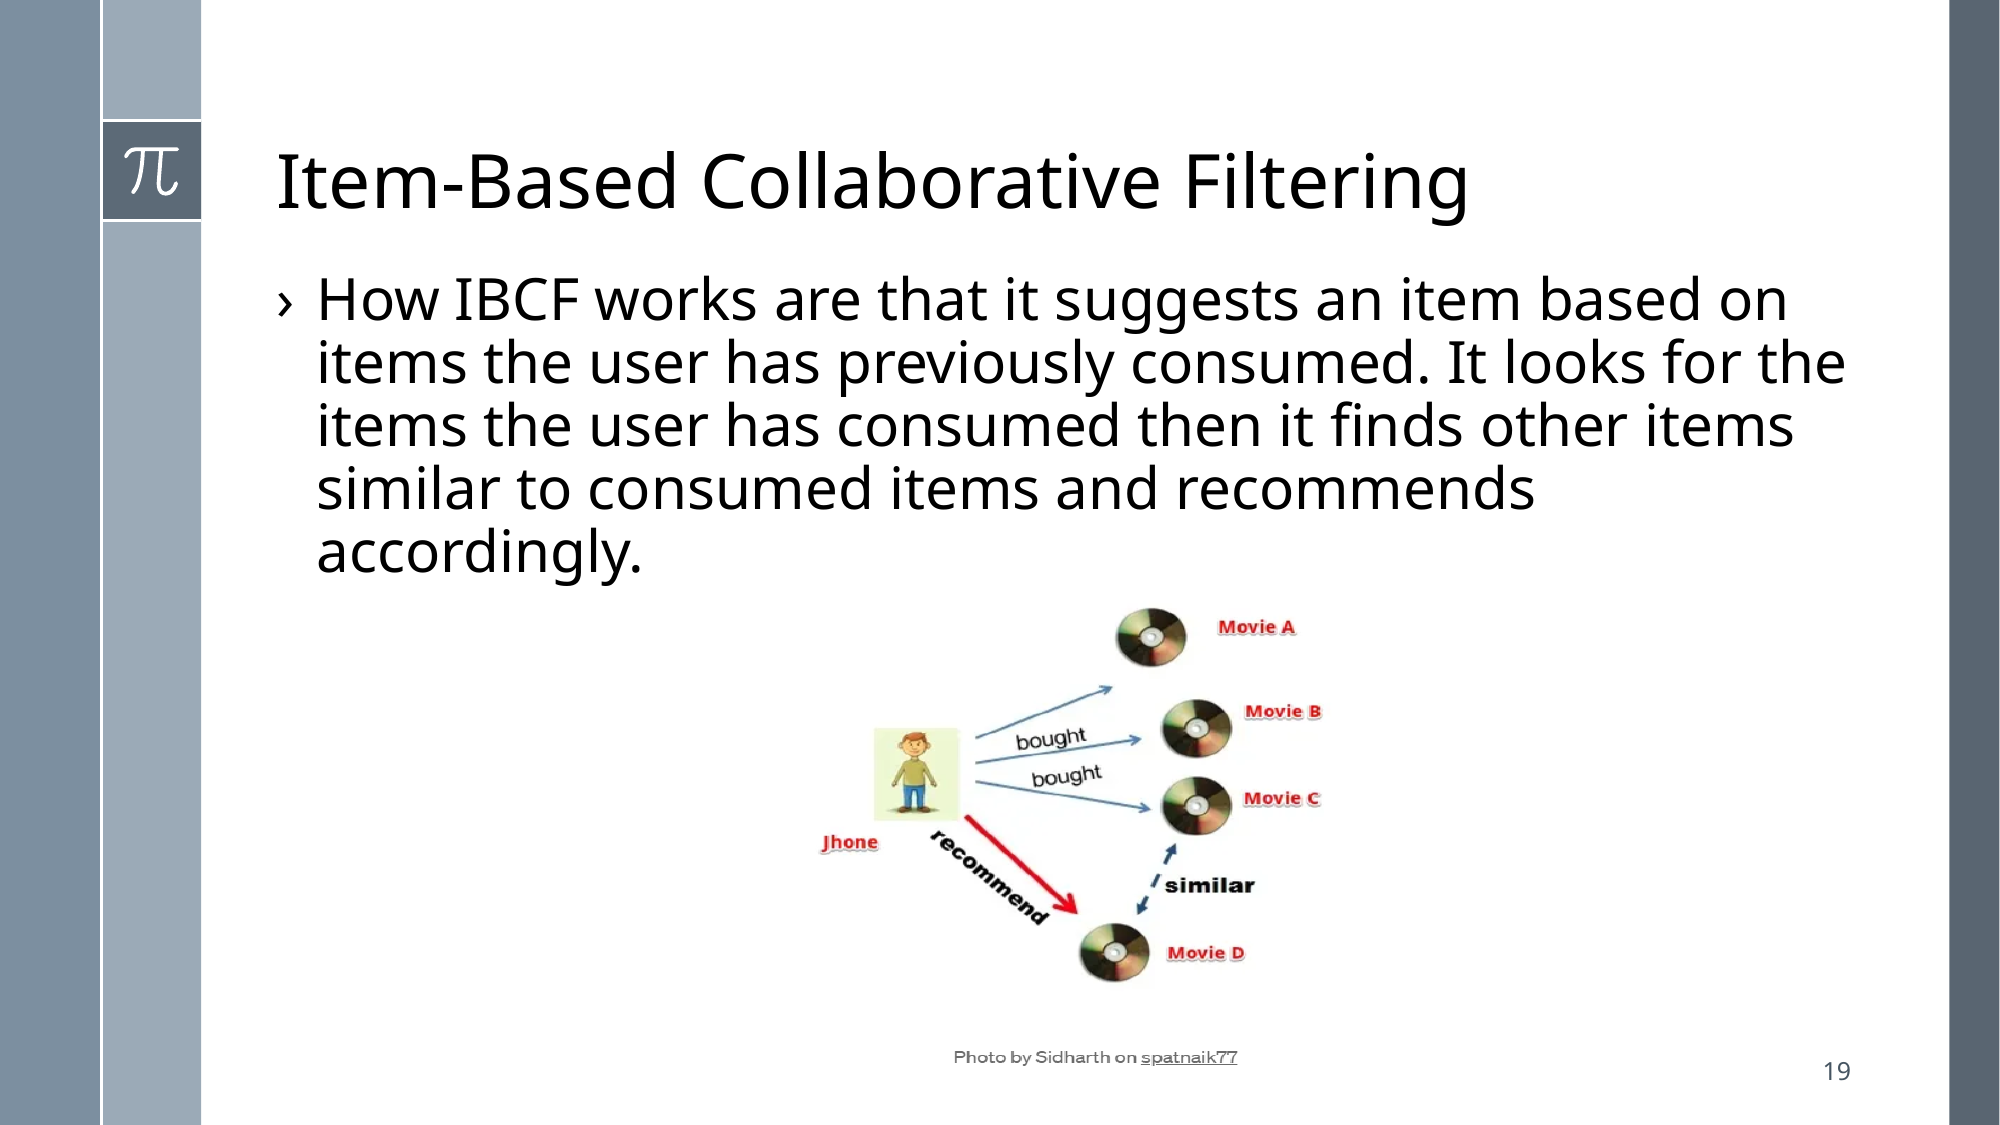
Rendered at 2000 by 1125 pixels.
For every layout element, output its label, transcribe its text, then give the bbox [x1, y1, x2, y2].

list How IBCF works are that it suggests an item based on items the user has previously consumed. It looks for the items the user has consumed then it finds other items similar to consumed items and recommends accordingly. [261, 262, 1867, 1013]
title Item-Based Collaborative Filtering [261, 29, 1867, 233]
slide_number 19 [1766, 1042, 1867, 1103]
picture [749, 553, 1425, 1096]
